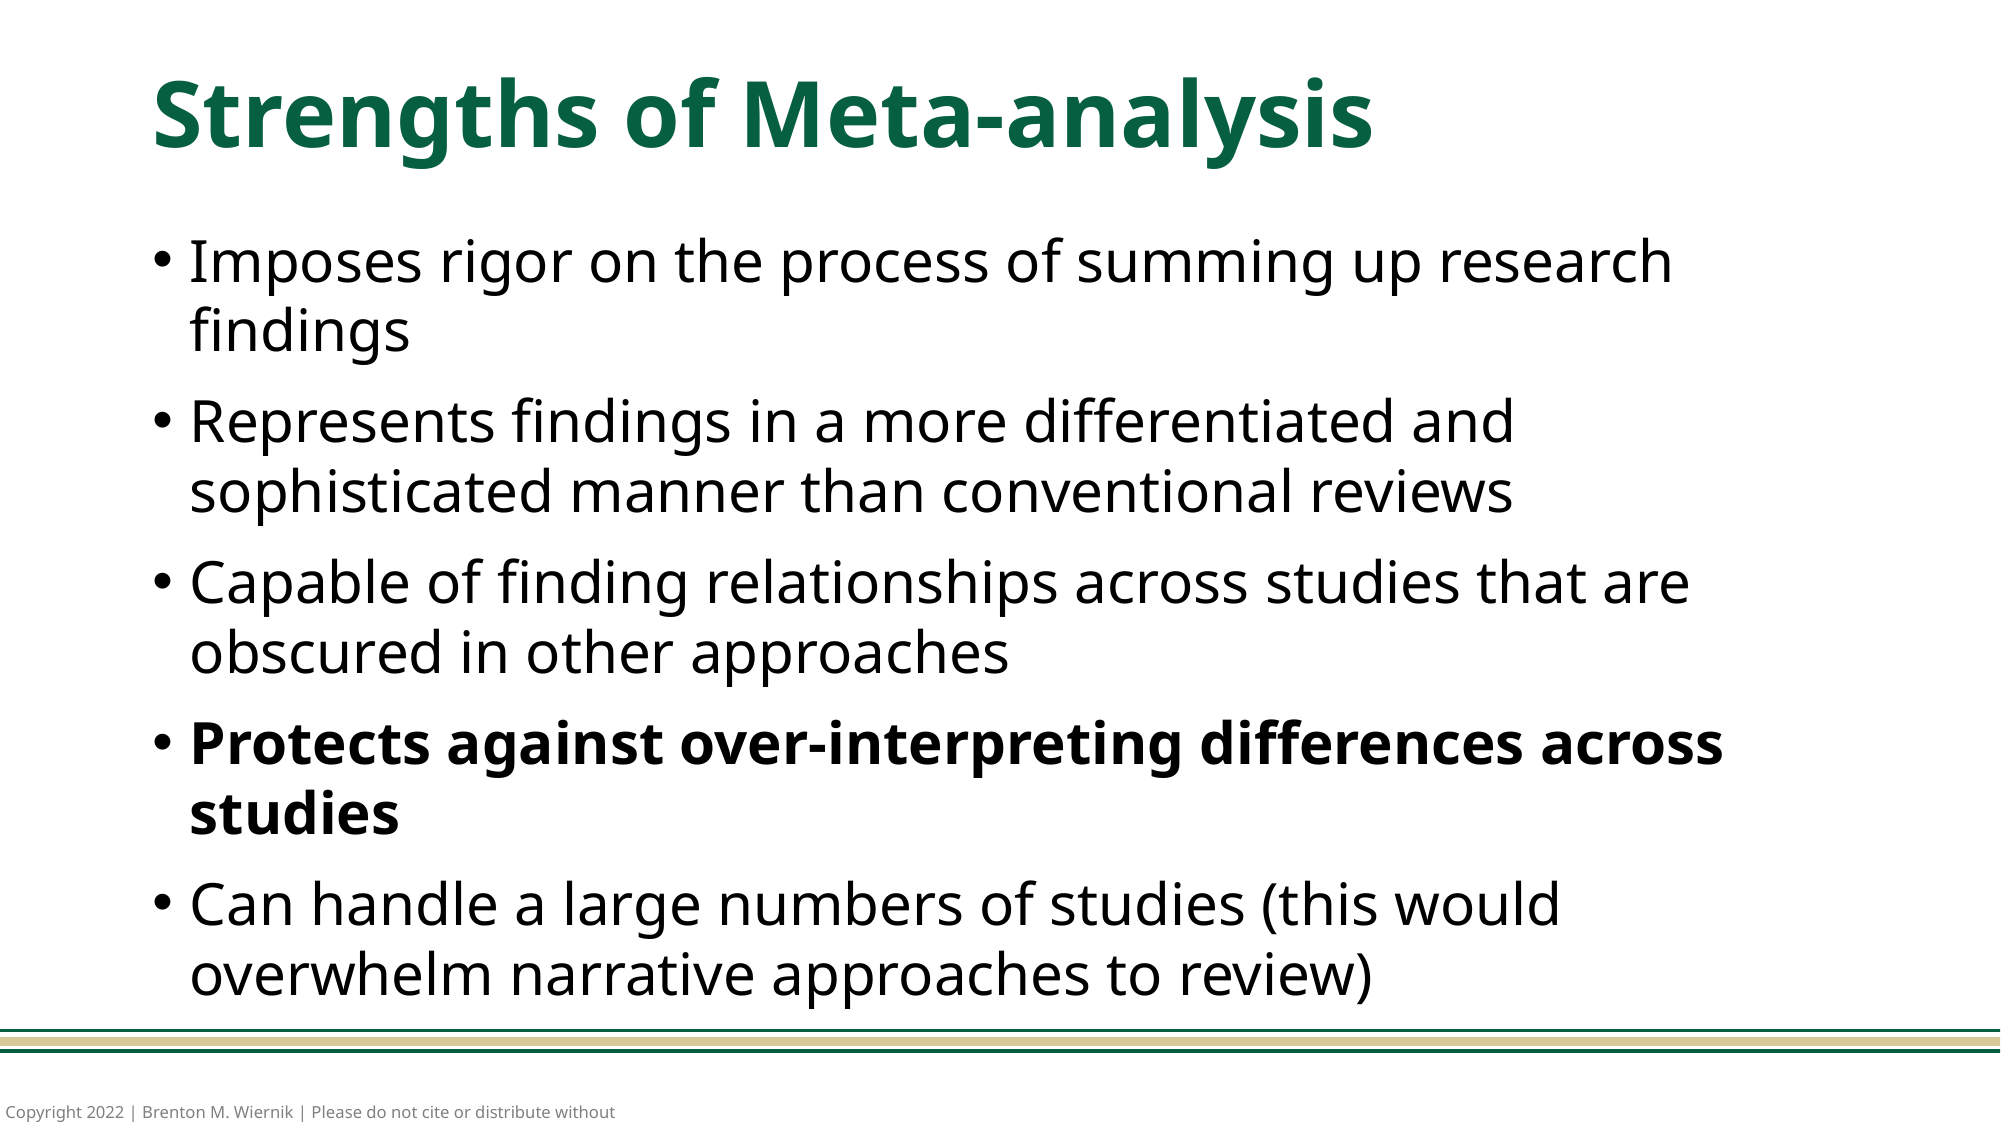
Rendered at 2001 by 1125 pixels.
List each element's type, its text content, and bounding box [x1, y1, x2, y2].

list Imposes rigor on the process of summing up research findings Represents findings in a more differentiated and sophisticated manner than conventional reviews Capable of finding relationships across studies that are obscured in other approaches Protects against over-interpreting differences across studies Can handle a large numbers of studies (this would overwhelm narrative approaches to review) [137, 216, 1863, 906]
title Strengths of Meta-analysis [137, 59, 1863, 177]
